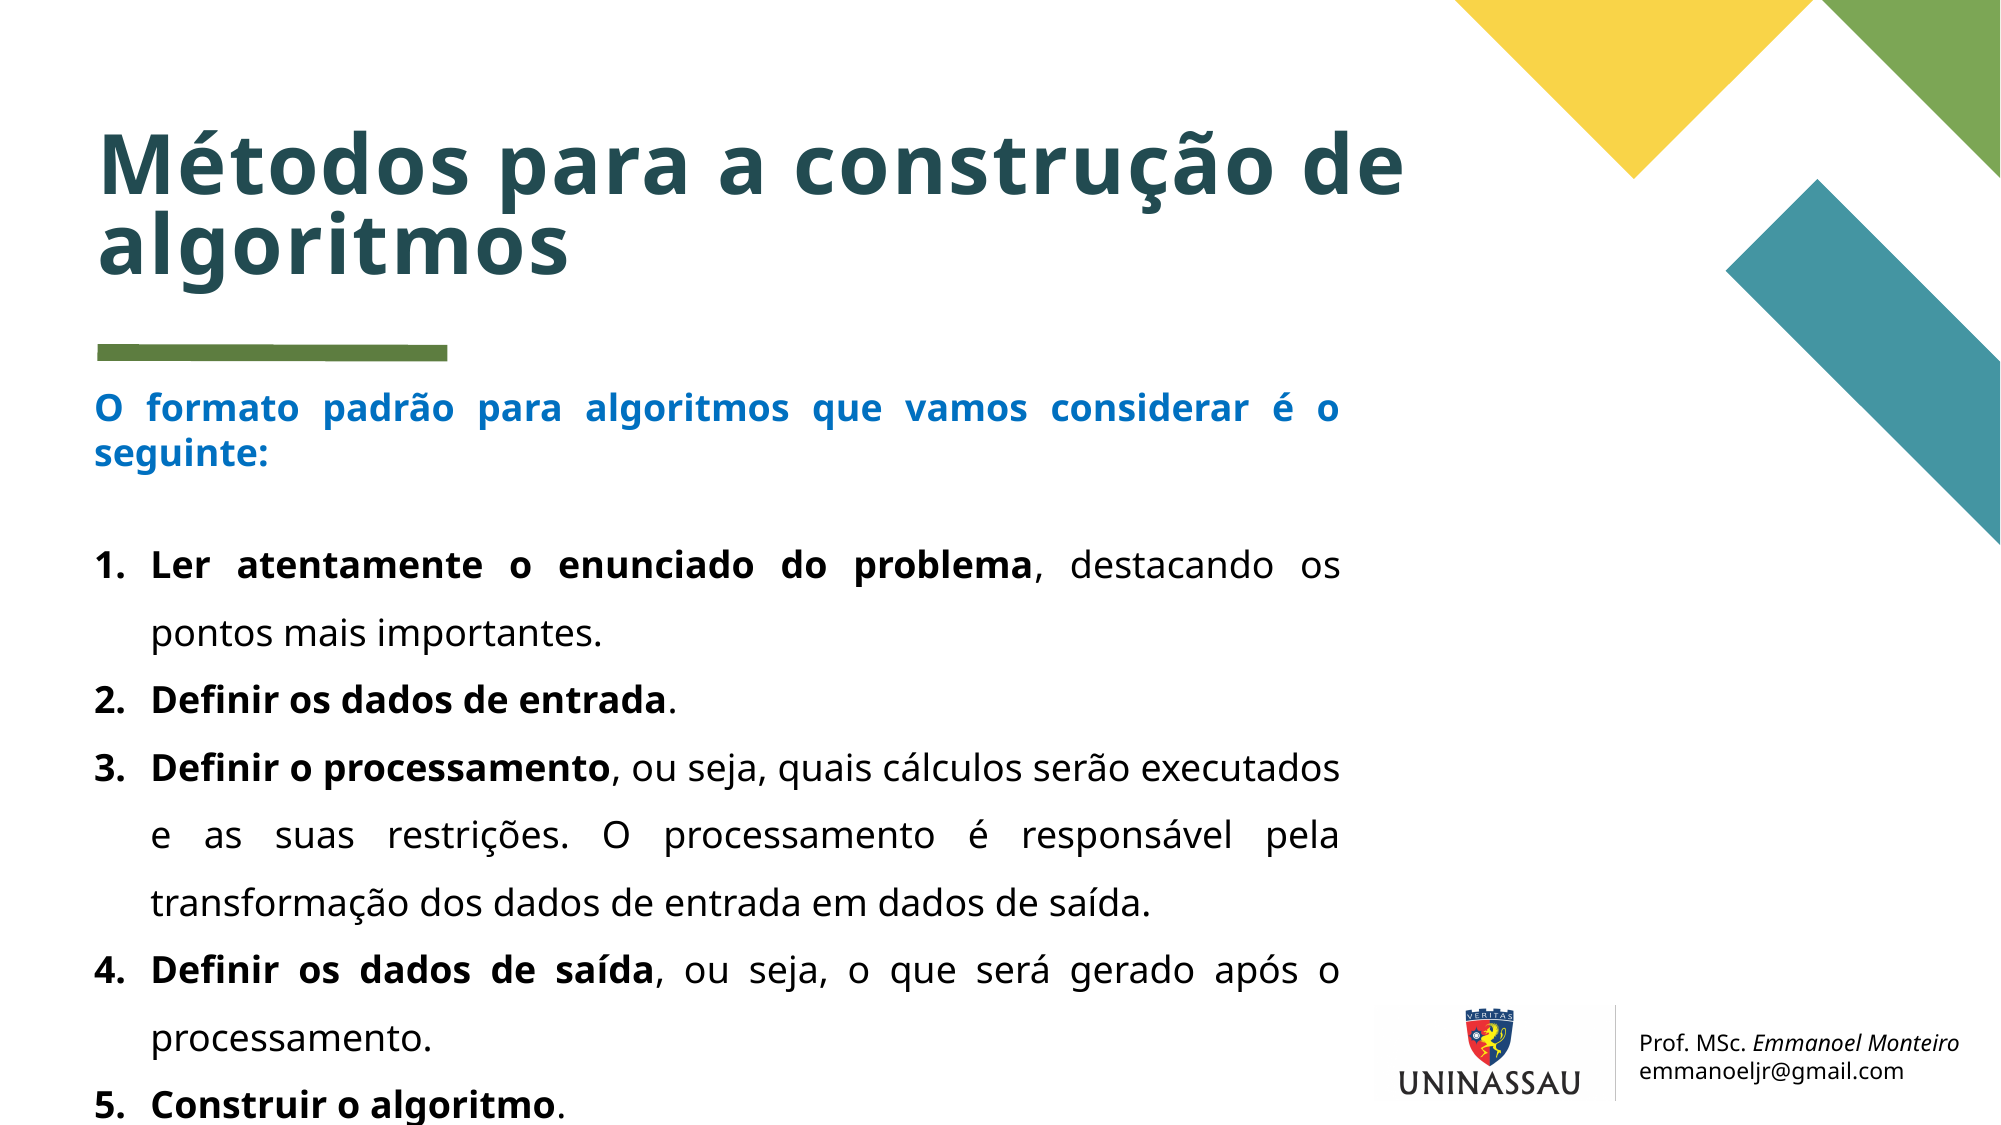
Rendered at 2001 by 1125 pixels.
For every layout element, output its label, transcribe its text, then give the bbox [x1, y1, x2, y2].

picture [1374, 1005, 1616, 1101]
text_box Prof. MSc. Emmanoel Monteiro emmanoeljr@gmail.com [1624, 1021, 1975, 1092]
text_box O formato padrão para algoritmos que vamos considerar é o seguinte: Ler atentamente o enunciado do problema, destacando os pontos mais importantes. Definir os dados de entrada. Definir o processamento, ou seja, quais cálculos serão executados e as suas restrições. O processamento é responsável pela transformação dos dados de entrada em dados de saída. Definir os dados de saída, ou seja, o que será gerado após o processamento. Construir o algoritmo. Testar o algoritmo realizando simulações. [79, 376, 1356, 1125]
title Métodos para a construção de algoritmos [97, 32, 1898, 291]
